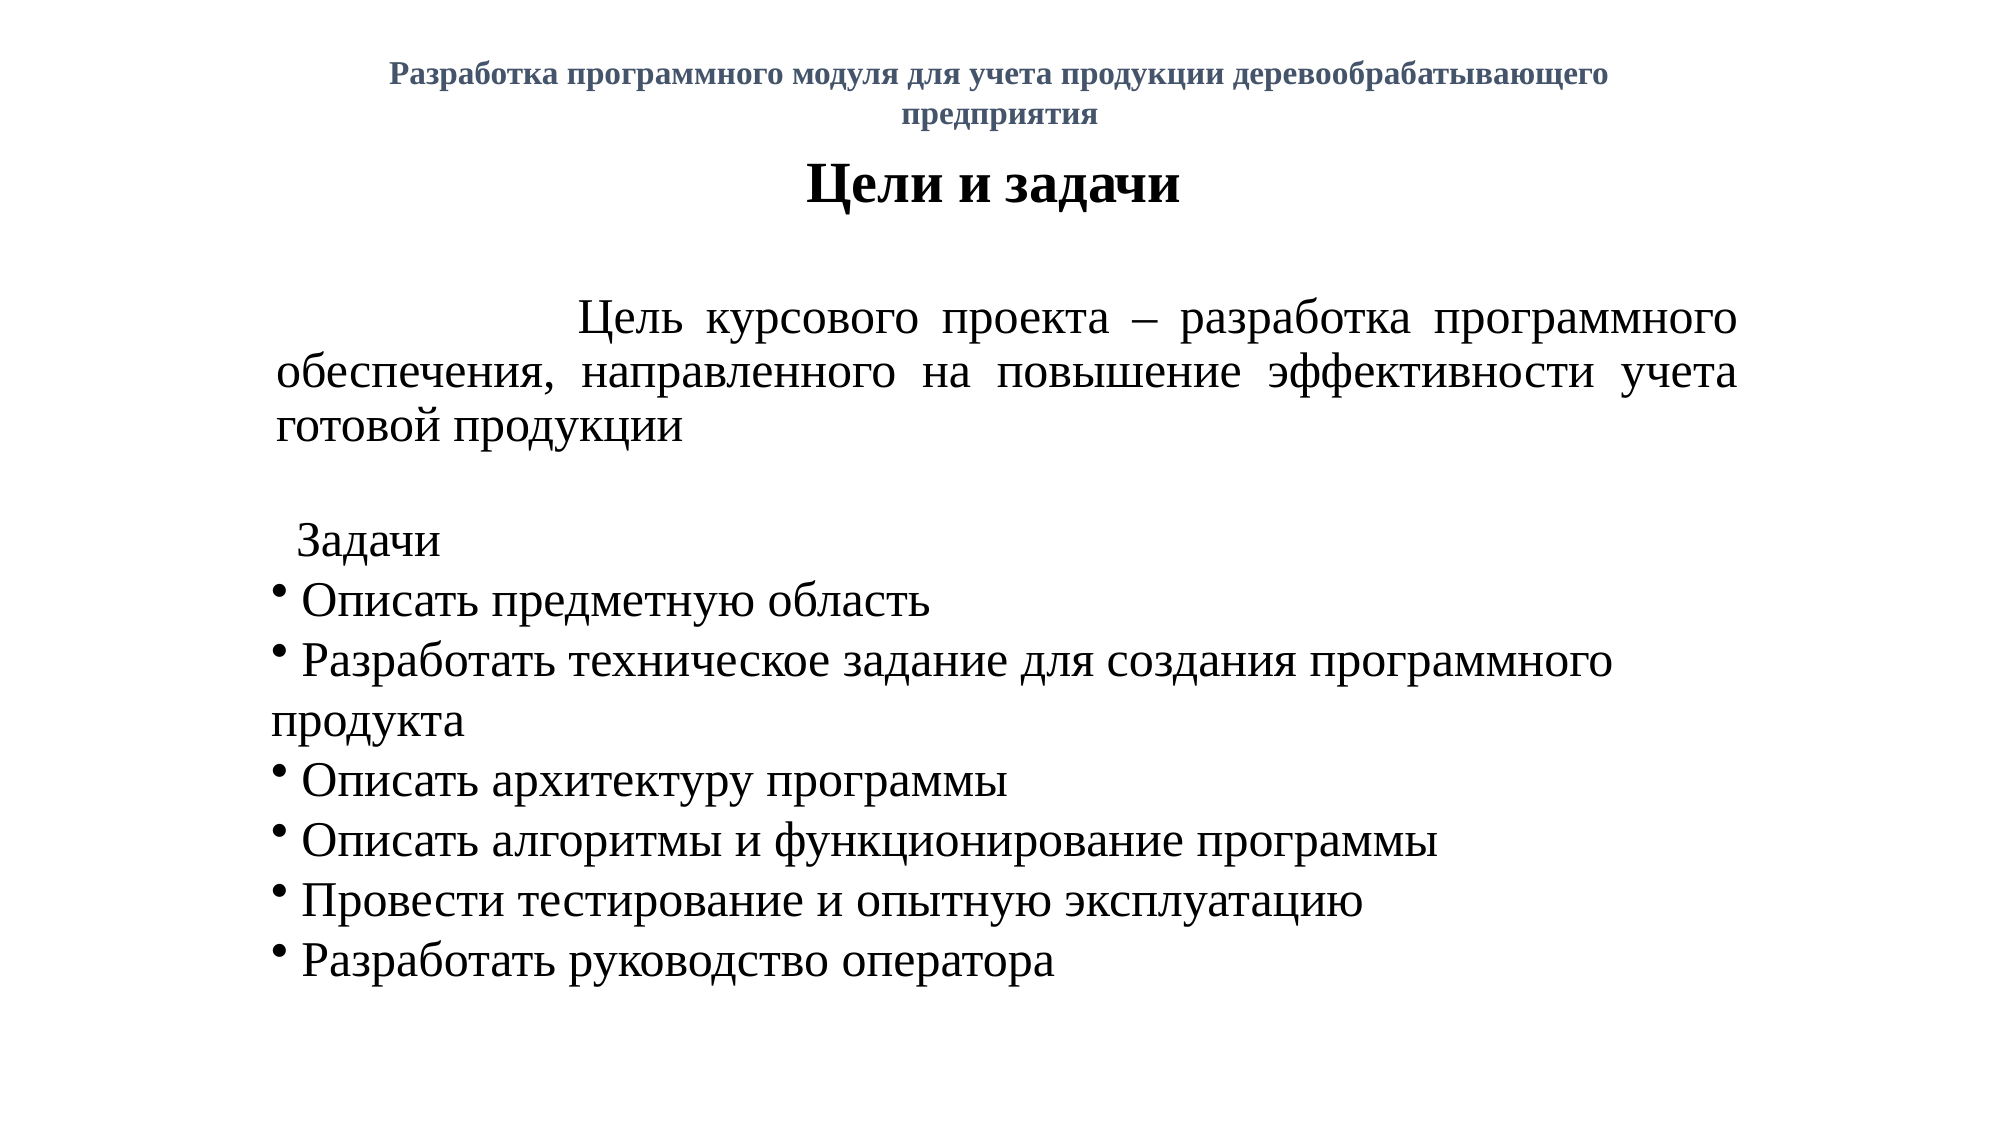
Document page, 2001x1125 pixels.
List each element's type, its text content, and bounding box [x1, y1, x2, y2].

text_box Задачи Описать предметную область Разработать техническое задание для создания программного продукта Описать архитектуру программы Описать алгоритмы и функционирование программы Провести тестирование и опытную эксплуатацию Разработать руководство оператора [256, 499, 1675, 995]
list Цель курсового проекта – разработка программного обеспечения, направленного на повышение эффективности учета готовой продукции [223, 282, 1754, 500]
title Разработка программного модуля для учета продукции деревообрабатывающего предприятия [325, 45, 1675, 138]
text_box Цели и задачи [456, 137, 1532, 222]
